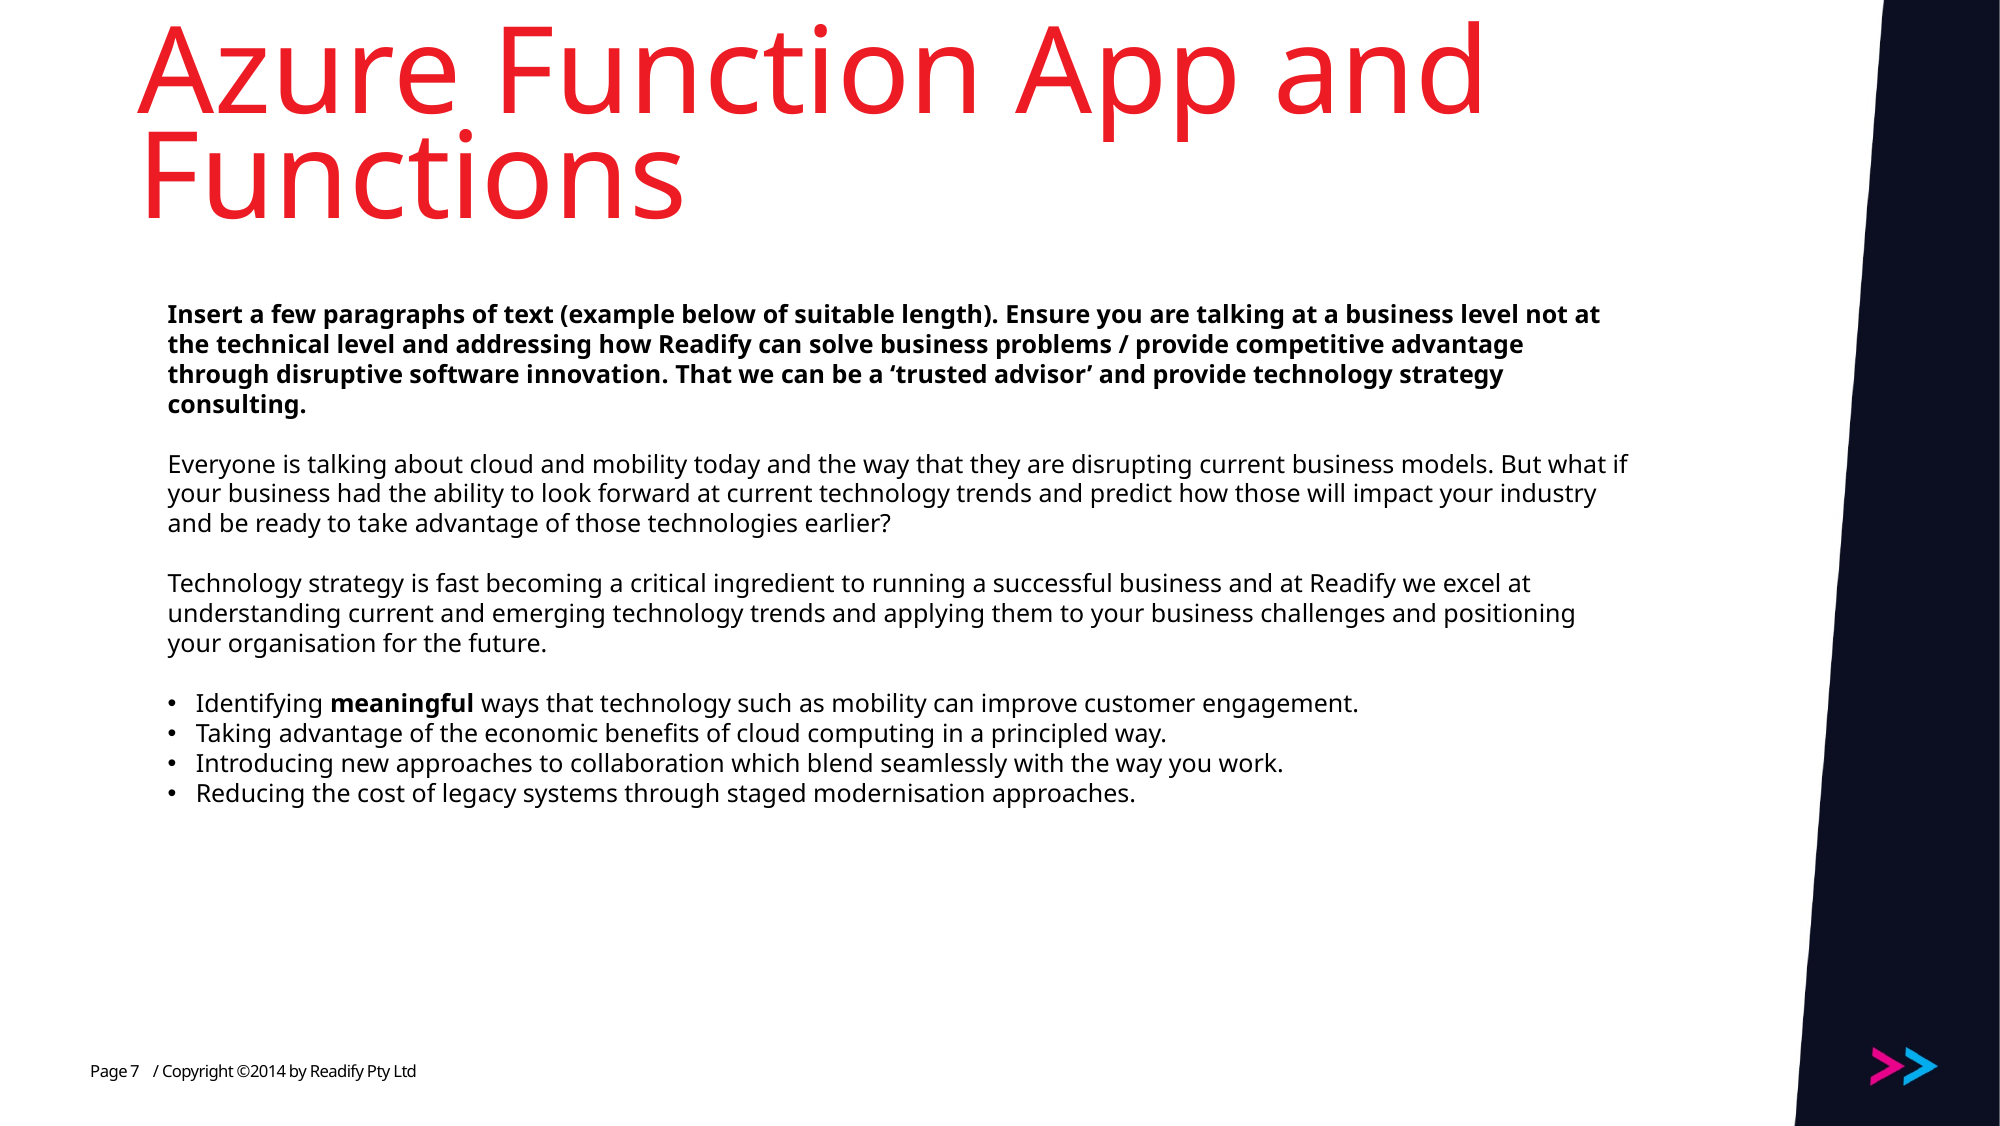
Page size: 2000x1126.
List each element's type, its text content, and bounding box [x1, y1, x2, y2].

footer / Copyright ©2014 by Readify Pty Ltd [166, 1061, 1504, 1113]
title Azure Function App and Functions [137, 54, 1786, 243]
picture [0, 0, 2000, 1126]
text_box Insert a few paragraphs of text (example below of suitable length). Ensure you are talking at a business level not at the technical level and addressing how Readify can solve business problems / provide competitive advantage through disruptive software innovation. That we can be a ‘trusted advisor’ and provide technology strategy consulting. Everyone is talking about cloud and mobility today and the way that they are disrupting current business models. But what if your business had the ability to look forward at current technology trends and predict how those will impact your industry and be ready to take advantage of those technologies earlier? Technology strategy is fast becoming a critical ingredient to running a successful business and at Readify we excel at understanding current and emerging technology trends and applying them to your business challenges and positioning your organisation for the future. Identifying meaningful ways that technology such as mobility can improve customer engagement. Taking advantage of the economic benefits of cloud computing in a principled way. Introducing new approaches to collaboration which blend seamlessly with the way you work. Reducing the cost of legacy systems through staged modernisation approaches. [152, 290, 1650, 815]
slide_number 7 [130, 1061, 166, 1113]
